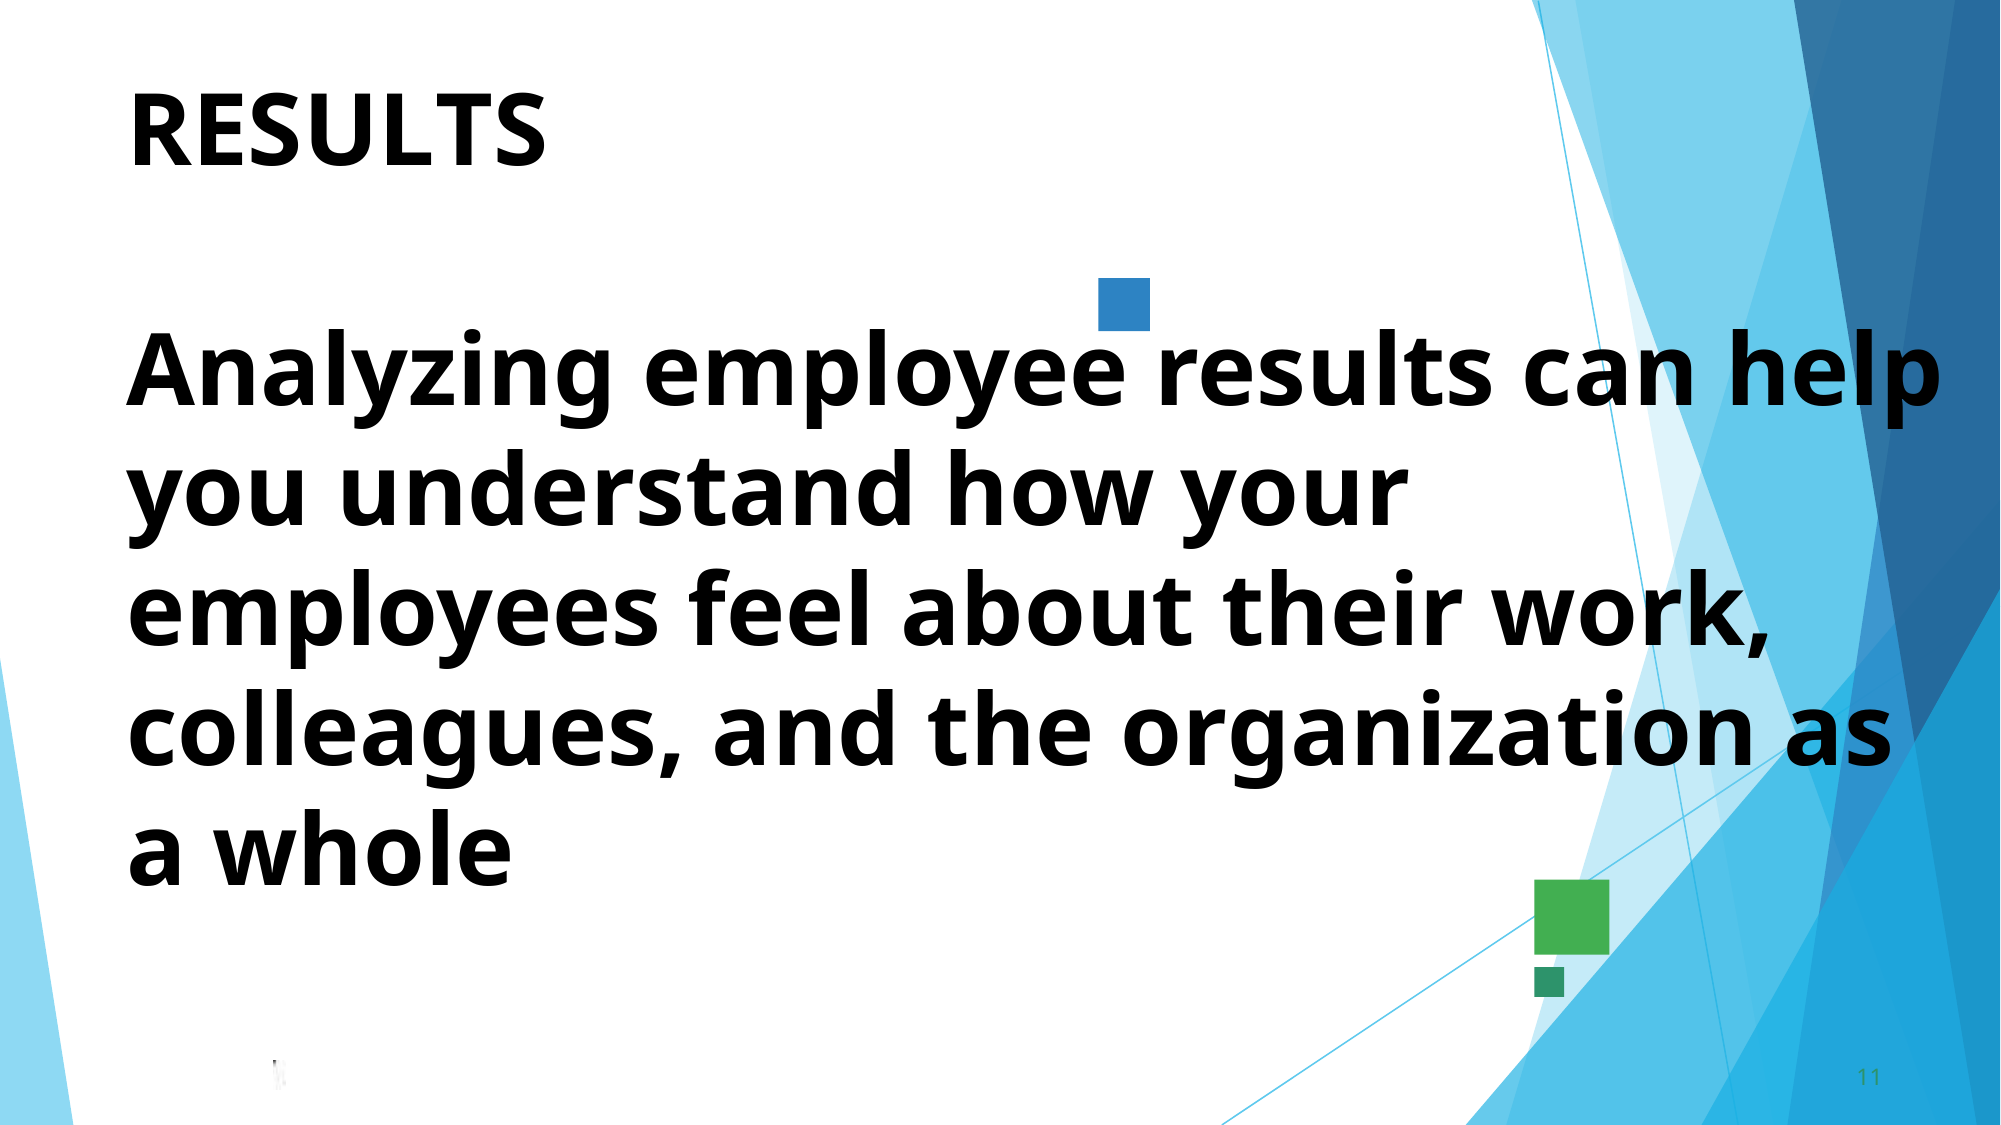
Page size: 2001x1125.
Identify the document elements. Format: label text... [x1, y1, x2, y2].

text_box [1534, 906, 1610, 955]
text_box [1534, 967, 1565, 997]
text_box 11 [1849, 1061, 1888, 1095]
picture [273, 1060, 287, 1091]
title RESULTS Analyzing employee results can help you understand how your employees feel about their work, colleagues, and the organization as a whole [123, 63, 1966, 906]
